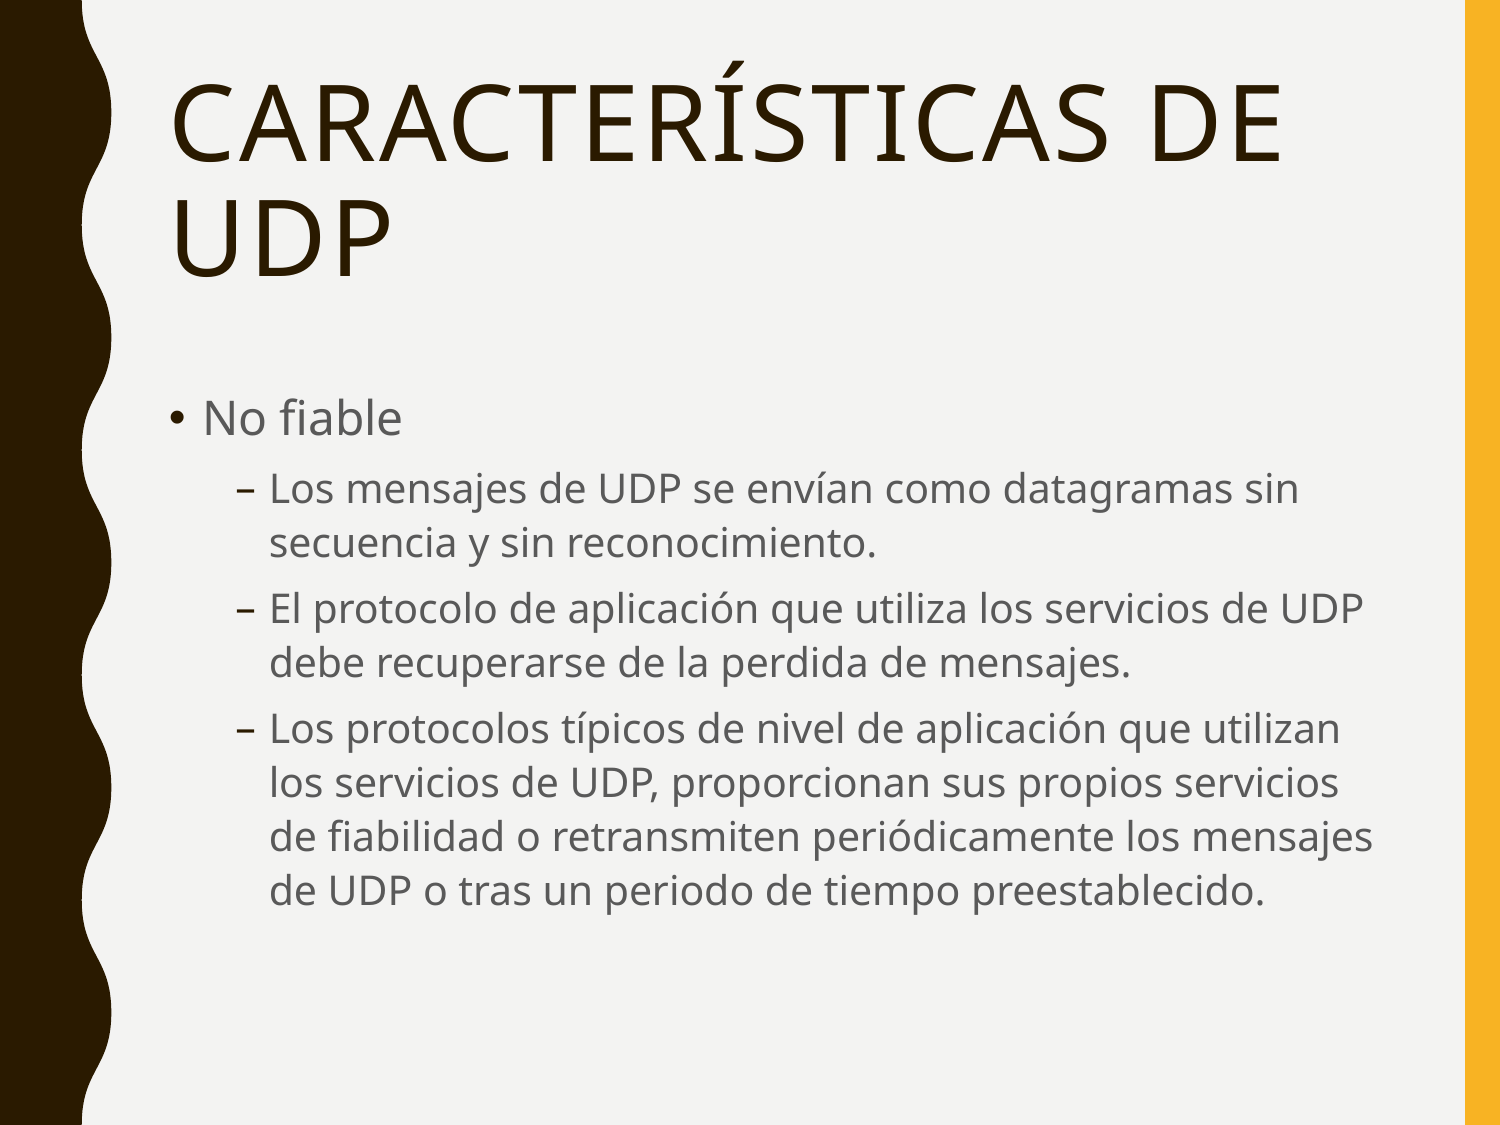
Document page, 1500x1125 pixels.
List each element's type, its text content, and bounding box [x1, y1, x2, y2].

title Características de UDP [154, 62, 1407, 308]
list No fiable Los mensajes de UDP se envían como datagramas sin secuencia y sin reconocimiento. El protocolo de aplicación que utiliza los servicios de UDP debe recuperarse de la perdida de mensajes. Los protocolos típicos de nivel de aplicación que utilizan los servicios de UDP, proporcionan sus propios servicios de fiabilidad o retransmiten periódicamente los mensajes de UDP o tras un periodo de tiempo preestablecido. [154, 375, 1407, 965]
